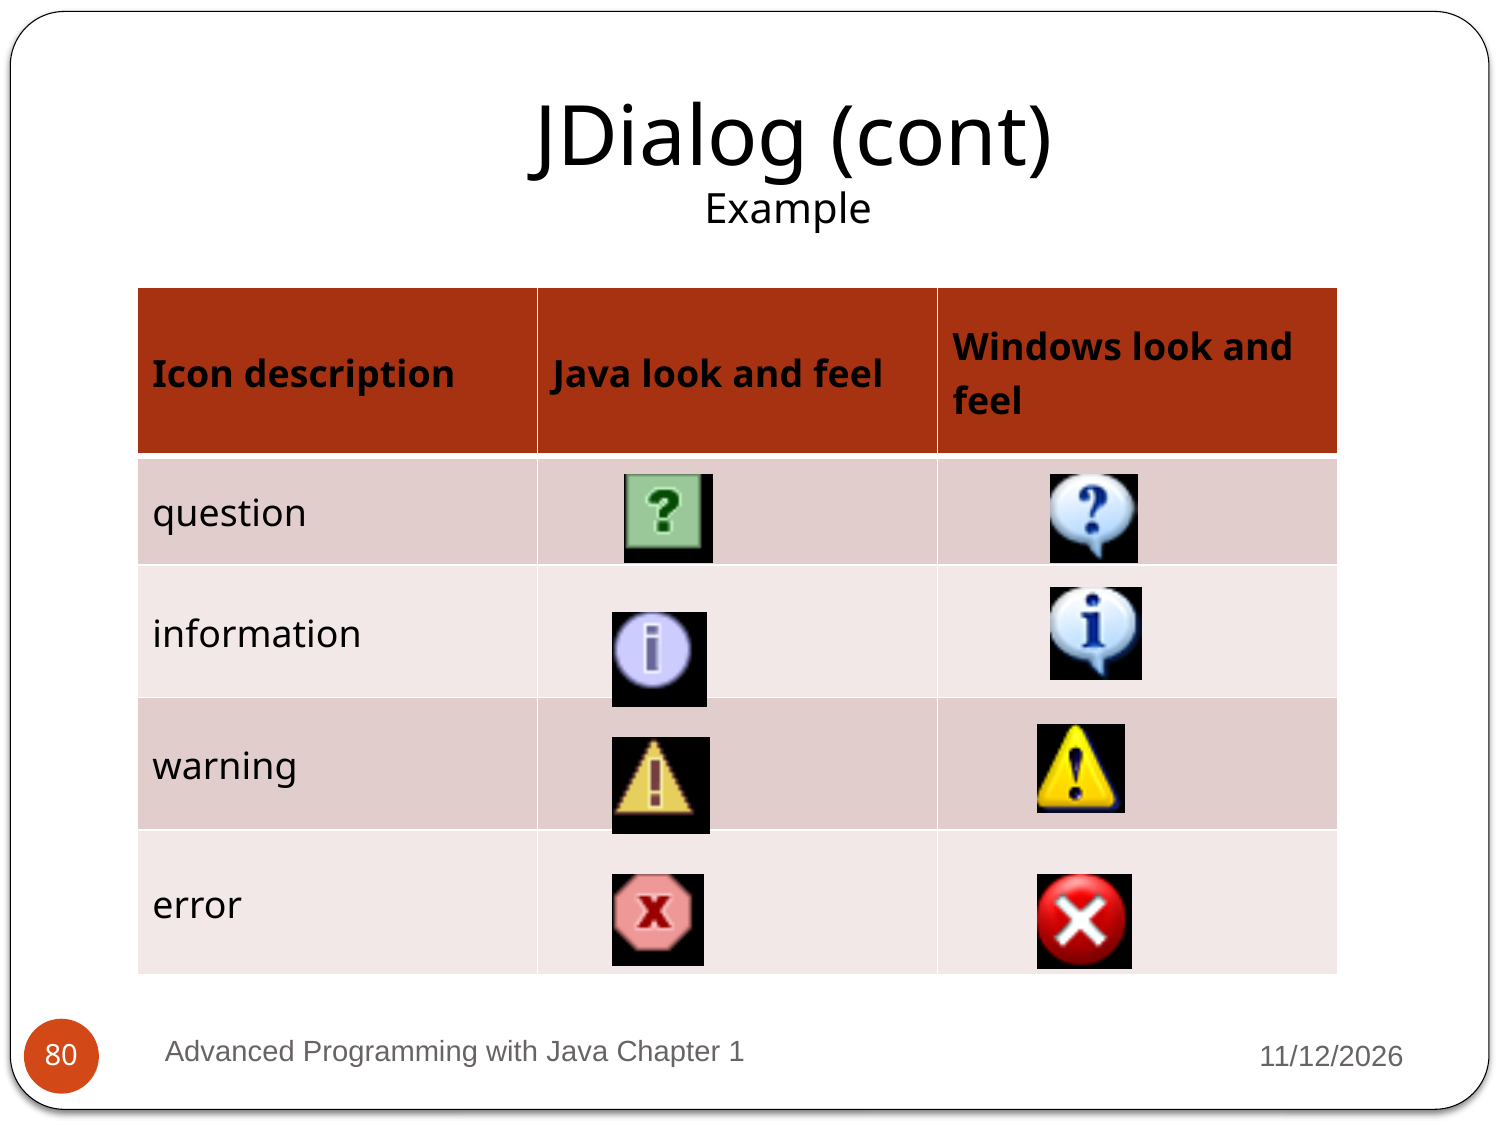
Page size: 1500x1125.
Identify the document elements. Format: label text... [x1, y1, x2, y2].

table_cell error [138, 831, 537, 974]
picture [624, 474, 713, 563]
table_header Icon description [138, 288, 537, 453]
table_header Java look and feel [538, 288, 937, 453]
table_cell question [138, 459, 537, 564]
table_cell [538, 698, 937, 829]
slide_number 80 [23, 1018, 99, 1094]
table_cell [938, 831, 1337, 974]
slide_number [1012, 1015, 1419, 1094]
table_cell warning [138, 698, 537, 829]
table_cell information [138, 566, 537, 697]
table_cell [938, 698, 1337, 829]
picture [1037, 874, 1132, 969]
picture [612, 612, 707, 707]
picture [1049, 474, 1138, 563]
table_header Windows look and feel [938, 288, 1337, 453]
footer Advanced Programming with Java Chapter 1 [150, 1012, 800, 1088]
table_cell [538, 831, 937, 974]
table_cell [938, 566, 1337, 697]
table_cell [938, 459, 1337, 564]
picture [612, 874, 704, 967]
picture [612, 737, 710, 835]
table_cell [538, 459, 937, 564]
picture [1049, 587, 1143, 680]
text_box JDialog (cont) Example [187, 74, 1400, 240]
table_cell [538, 566, 937, 697]
picture [1037, 724, 1126, 813]
